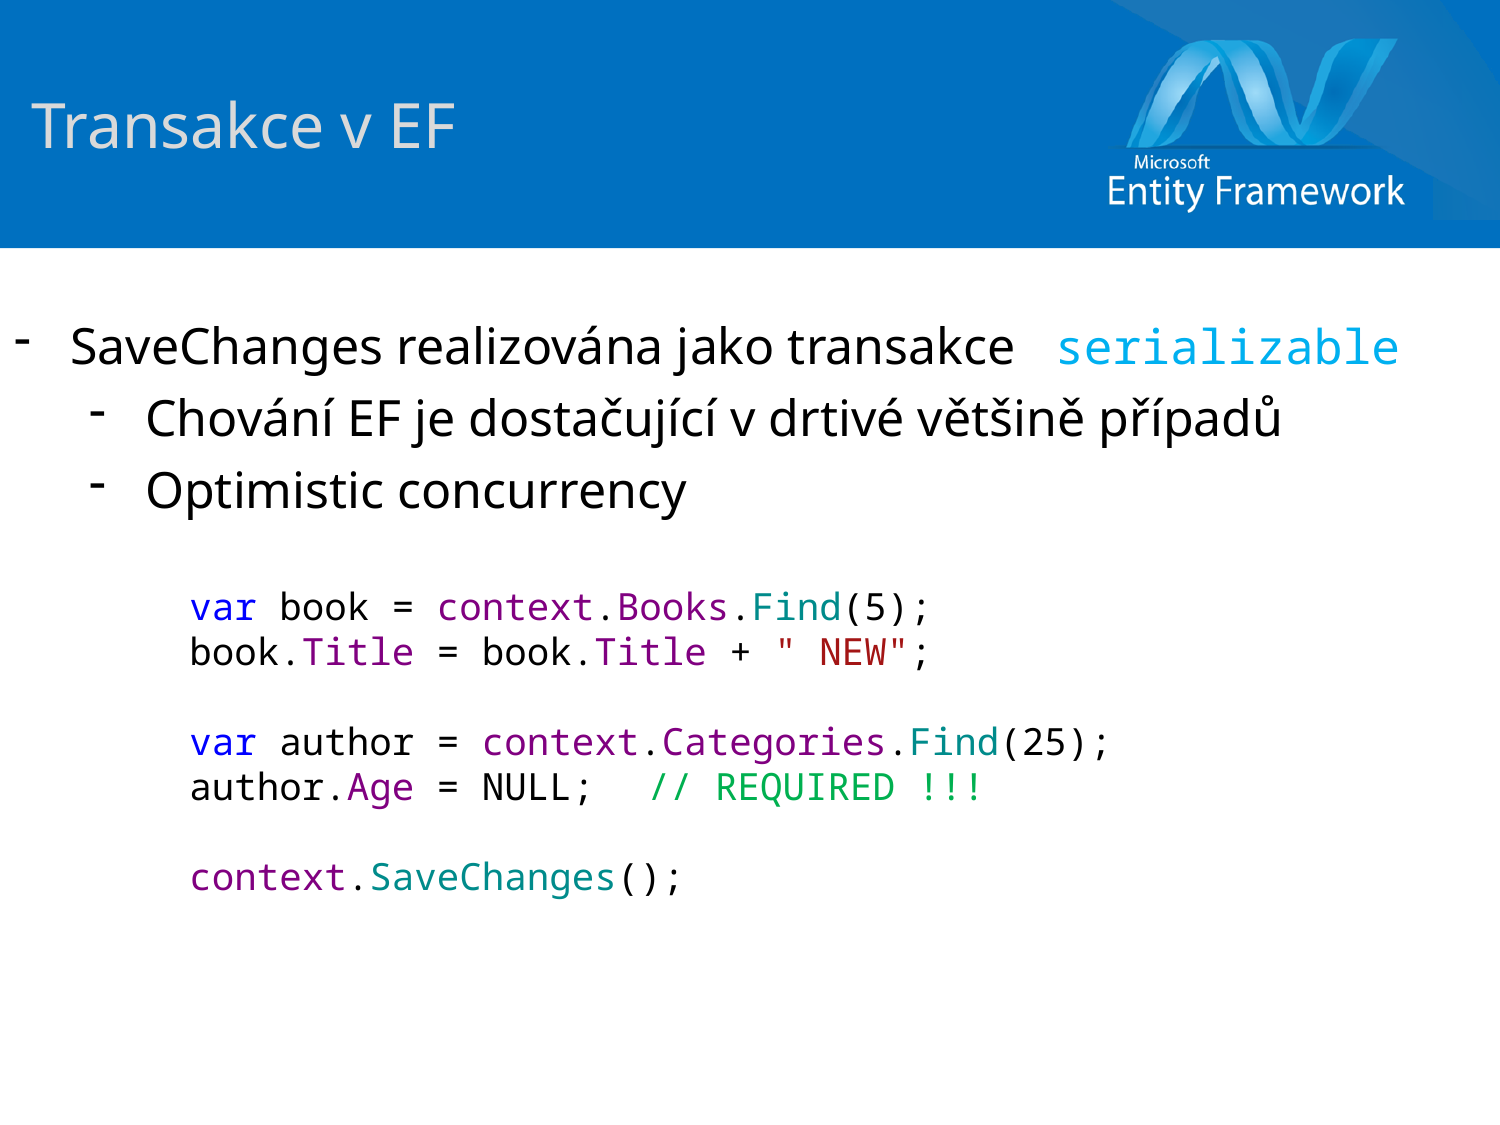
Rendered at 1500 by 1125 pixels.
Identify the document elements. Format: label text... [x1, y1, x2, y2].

picture [1089, 0, 1500, 220]
text_box var book = context.Books.Find(5); book.Title = book.Title + " NEW"; var author = context.Categories.Find(25); author.Age = NULL; // REQUIRED !!! context.SaveChanges(); [174, 575, 1423, 906]
text_box [0, 0, 1500, 249]
text_box SaveChanges realizována jako transakce serializable Chování EF je dostačující v drtivé většině případů Optimistic concurrency [0, 295, 1415, 527]
text_box Transakce v EF [16, 78, 472, 169]
